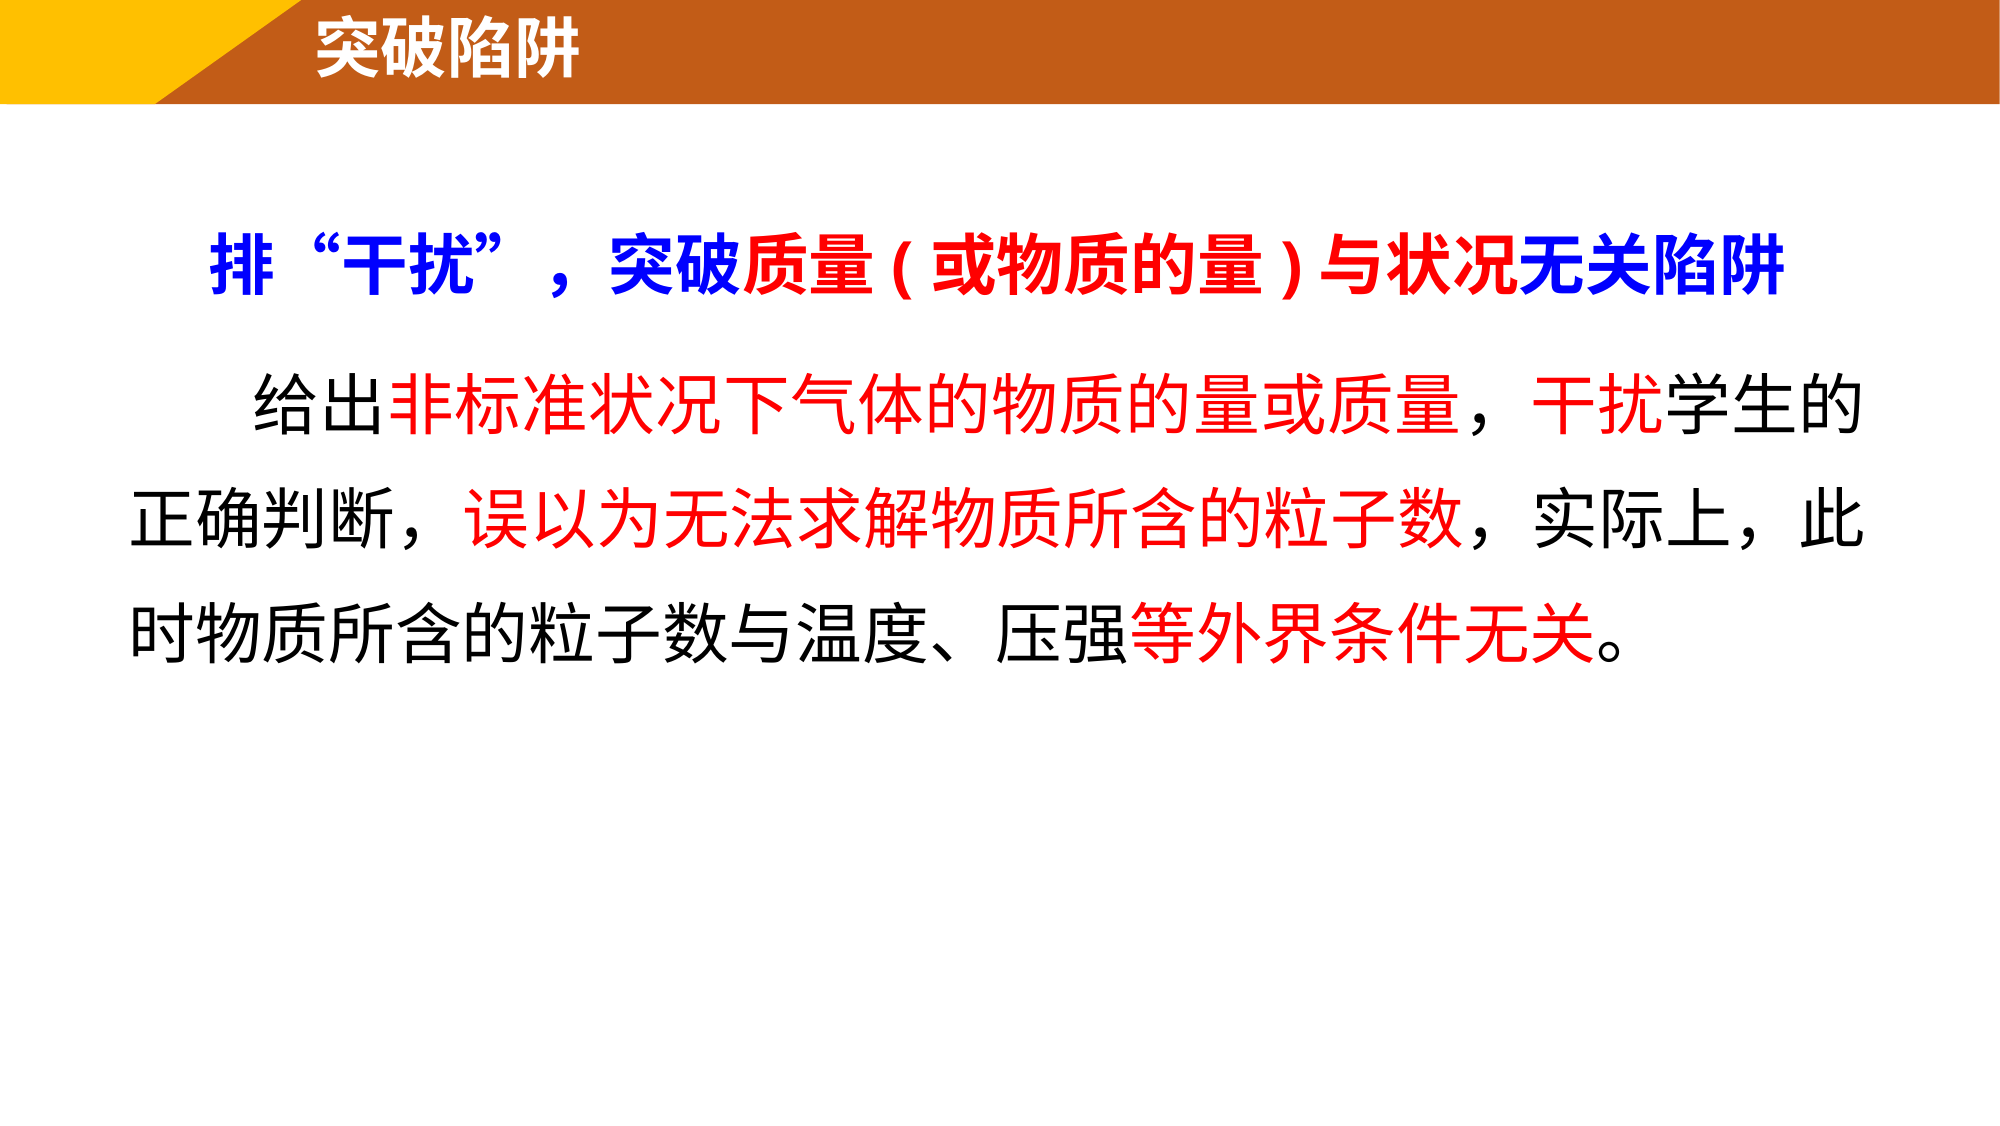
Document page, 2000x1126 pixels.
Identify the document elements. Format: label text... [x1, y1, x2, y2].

text_box 排“干扰”，突破质量(或物质的量)与状况无关陷阱 给出非标准状况下气体的物质的量或质量，干扰学生的正确判断，误以为无法求解物质所含的粒子数，实际上，此时物质所含的粒子数与温度、压强等外界条件无关。 [108, 178, 1886, 682]
text_box 突破陷阱 [294, 0, 658, 96]
